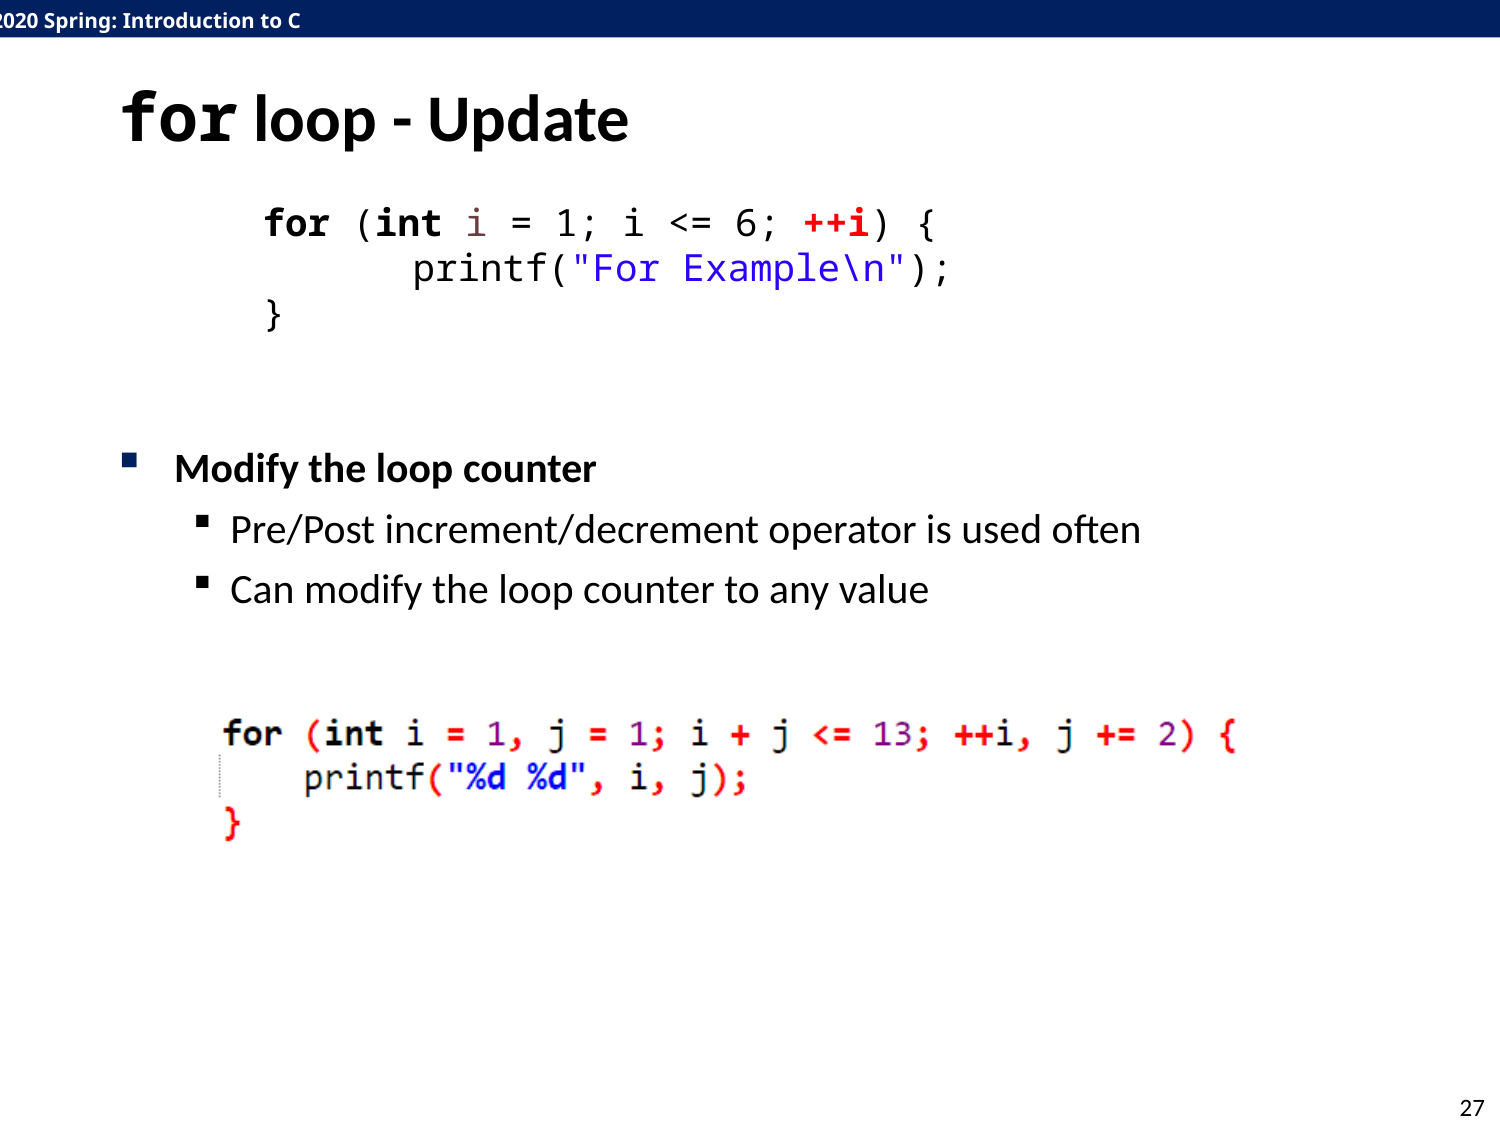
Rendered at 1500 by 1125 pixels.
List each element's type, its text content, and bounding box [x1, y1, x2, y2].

slide_number 27 [1405, 1087, 1500, 1125]
title for loop - Update [103, 59, 1397, 170]
list Modify the loop counter Pre/Post increment/decrement operator is used often Can modify the loop counter to any value [103, 191, 1397, 1066]
text_box for (int i = 1; i <= 6; ++i) { printf("For Example\n"); } [247, 191, 1253, 341]
picture [202, 696, 1298, 868]
